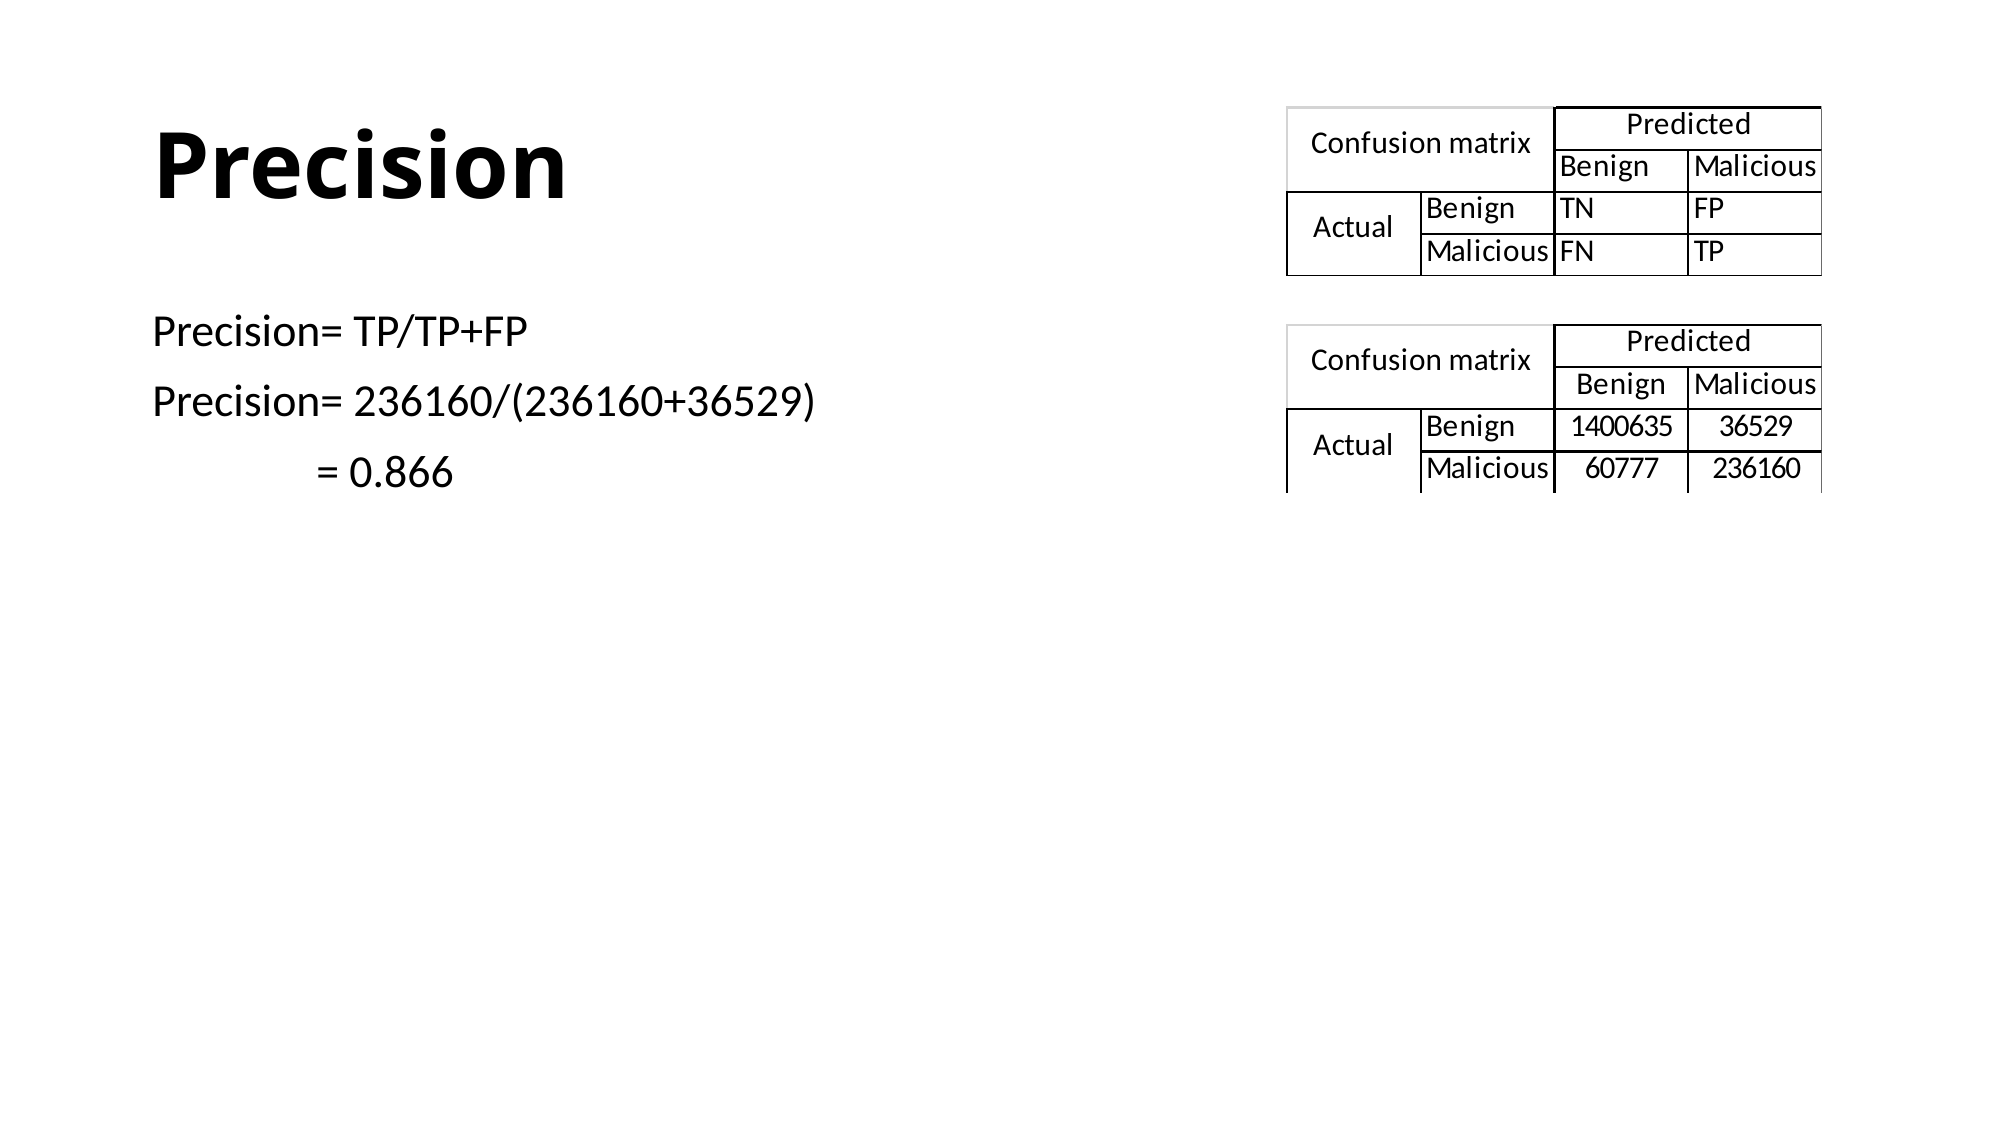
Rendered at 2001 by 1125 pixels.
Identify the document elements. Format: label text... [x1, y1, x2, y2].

title Precision [137, 59, 1863, 278]
picture [1285, 106, 1824, 278]
picture [1285, 323, 1824, 495]
list Precision= TP/TP+FP Precision= 236160/(236160+36529) = 0.866 [137, 299, 1863, 1014]
